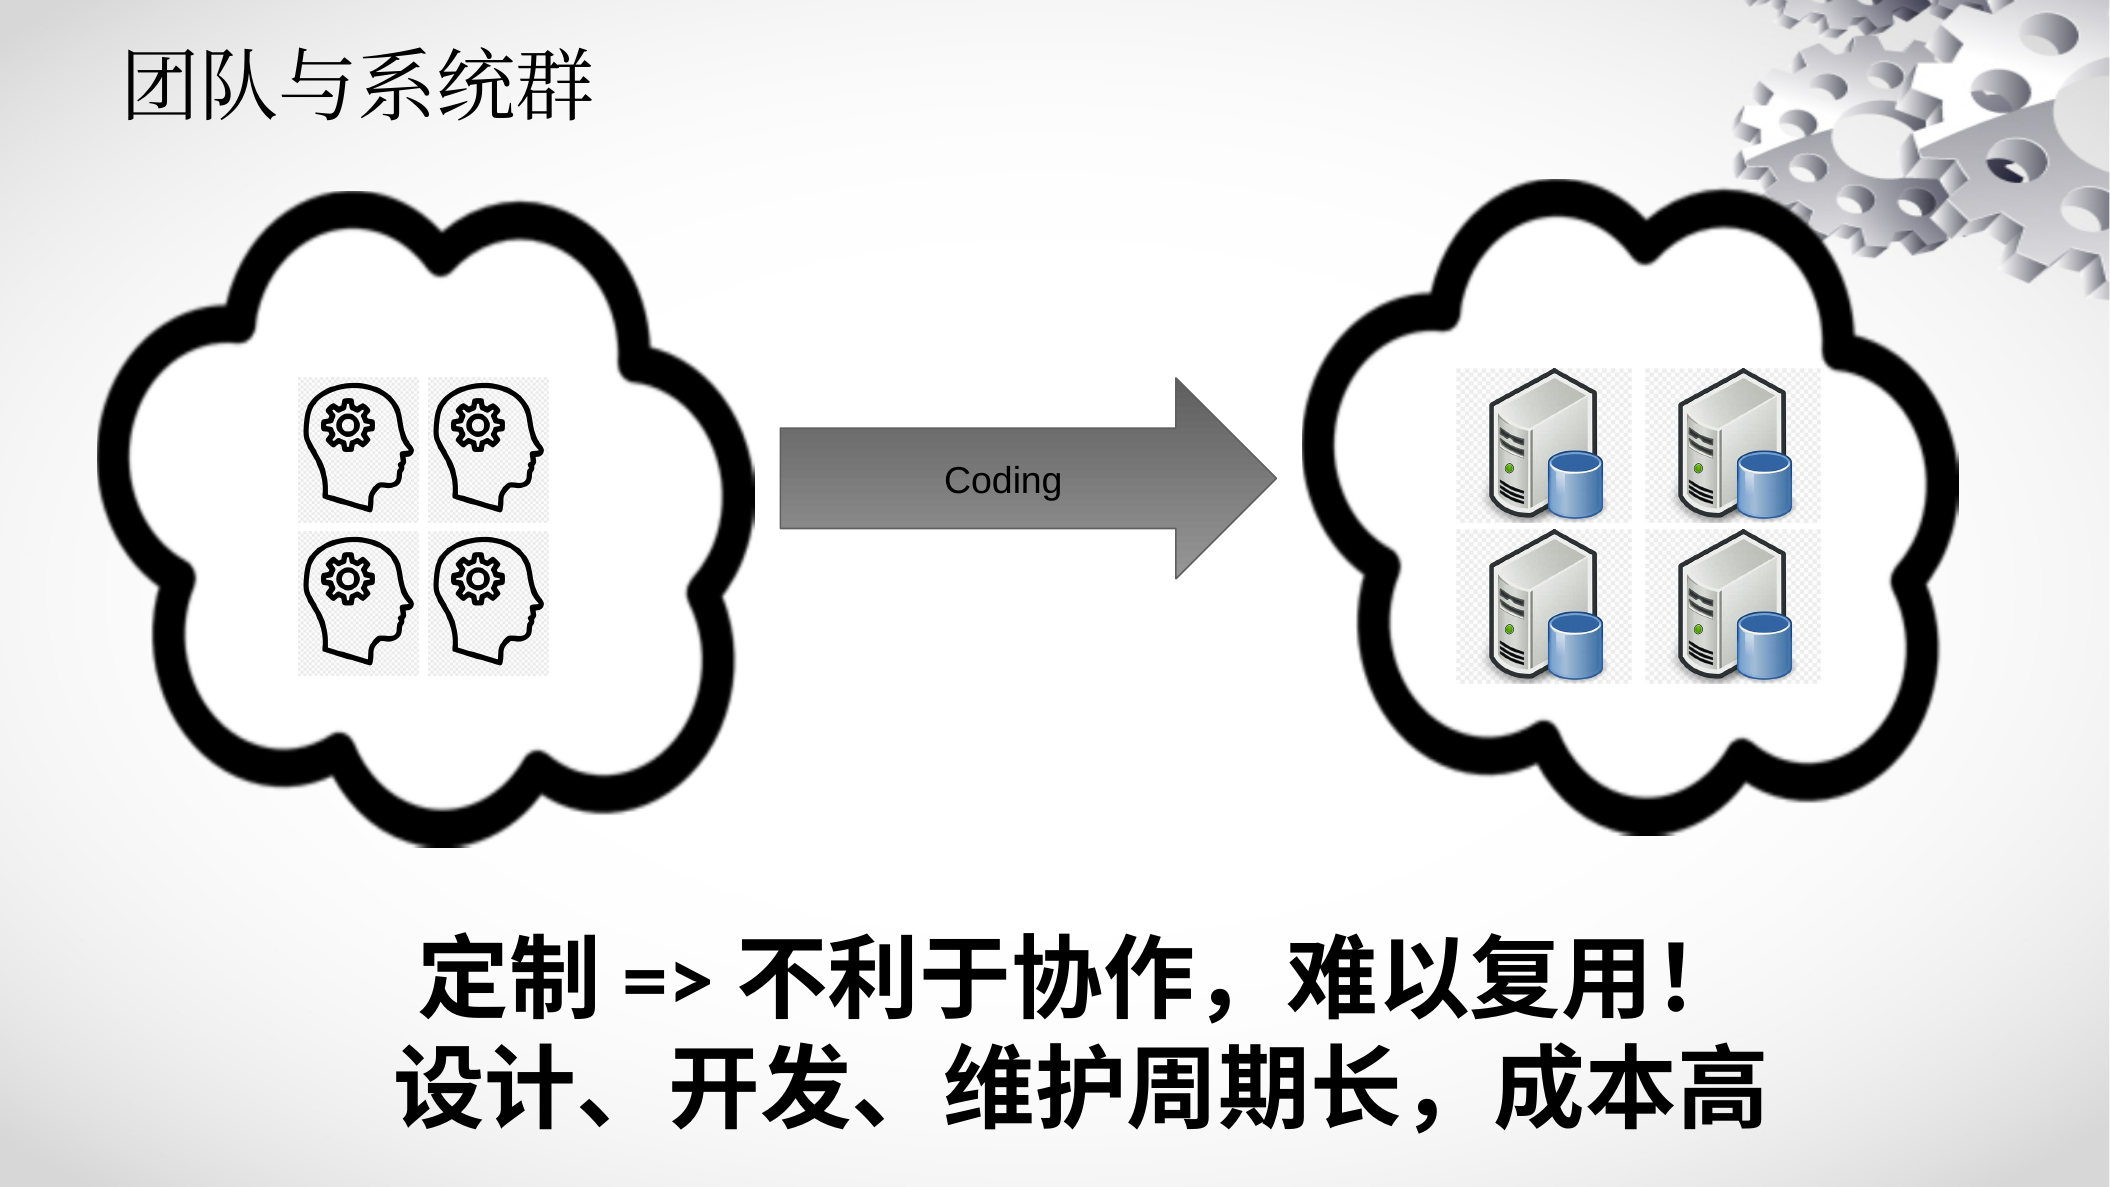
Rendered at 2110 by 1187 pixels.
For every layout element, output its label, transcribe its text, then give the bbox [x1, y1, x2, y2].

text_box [1456, 368, 1821, 684]
title 团队与系统群 [105, 32, 2005, 134]
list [97, 191, 755, 848]
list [298, 377, 419, 523]
text_box 定制=>不利于协作，难以复用！ 设计、开发、维护周期长，成本高 [204, 912, 1959, 1147]
text_box Coding [780, 377, 1277, 579]
picture [0, 0, 2110, 1187]
